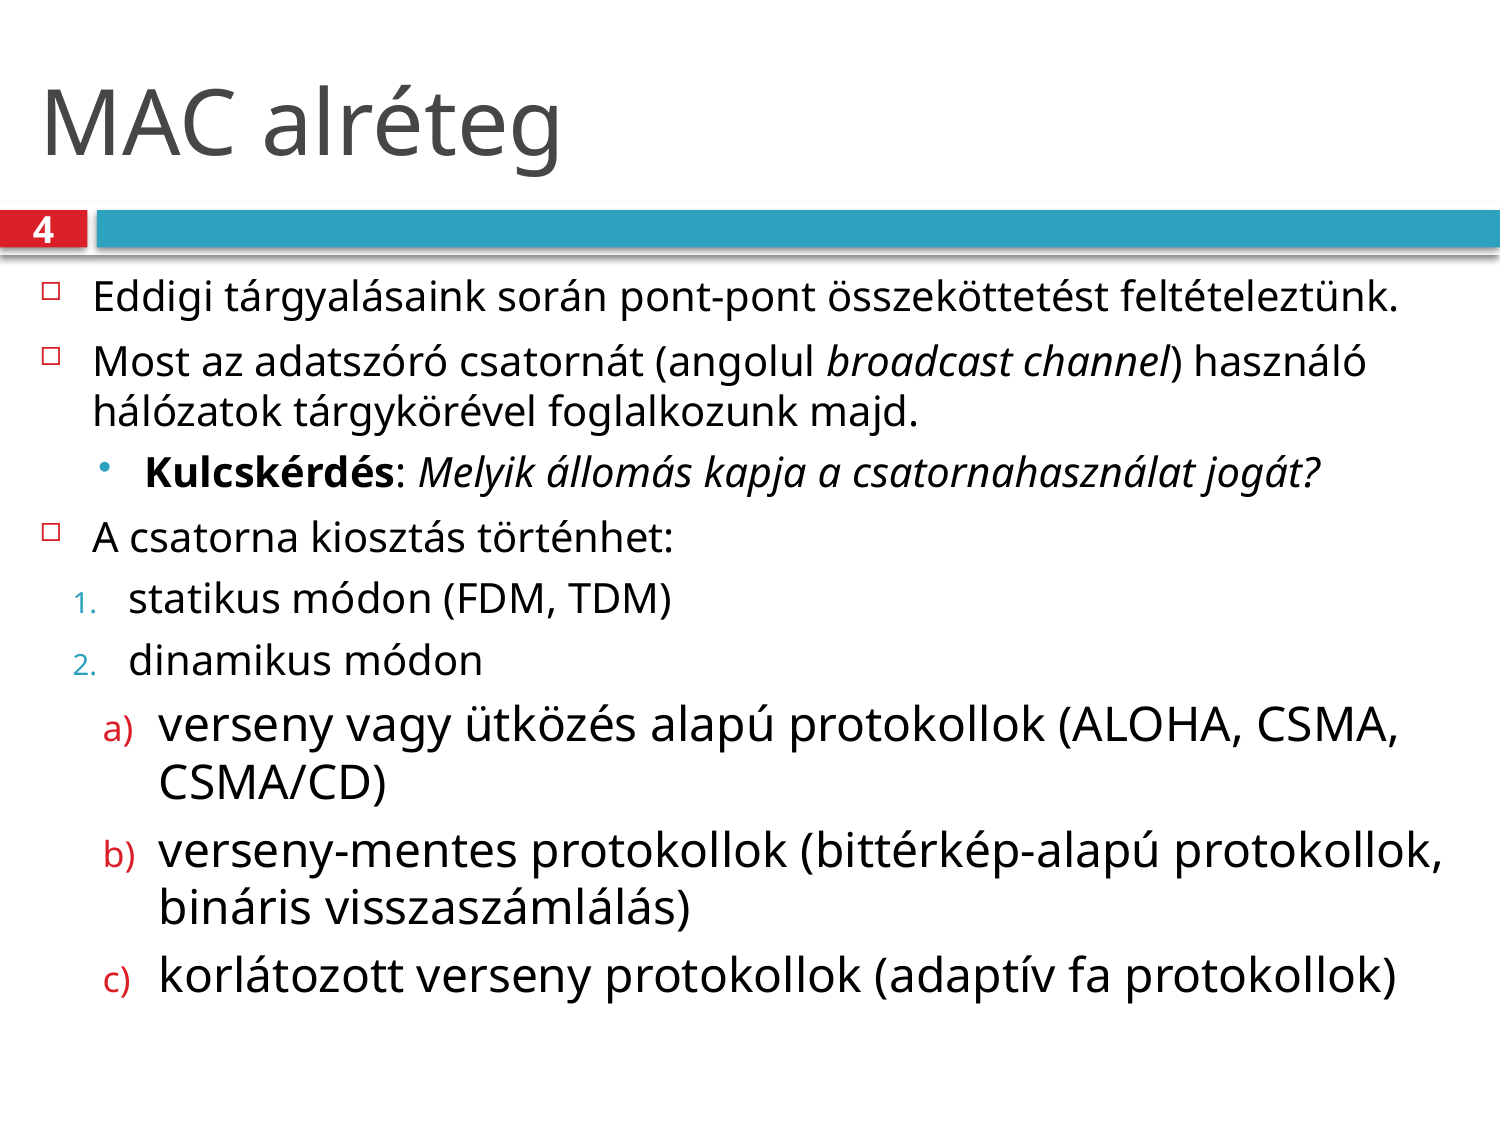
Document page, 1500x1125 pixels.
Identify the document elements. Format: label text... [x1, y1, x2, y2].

title MAC alréteg [24, 37, 1475, 200]
slide_number 4 [0, 206, 88, 257]
list Eddigi tárgyalásaink során pont-pont összeköttetést feltételeztünk. Most az adatszóró csatornát (angolul broadcast channel) használó hálózatok tárgykörével foglalkozunk majd. Kulcskérdés: Melyik állomás kapja a csatornahasználat jogát? A csatorna kiosztás történhet: statikus módon (FDM, TDM) dinamikus módon verseny vagy ütközés alapú protokollok (ALOHA, CSMA, CSMA/CD) verseny-mentes protokollok (bittérkép-alapú protokollok, bináris visszaszámlálás) korlátozott verseny protokollok (adaptív fa protokollok) [24, 262, 1475, 1100]
